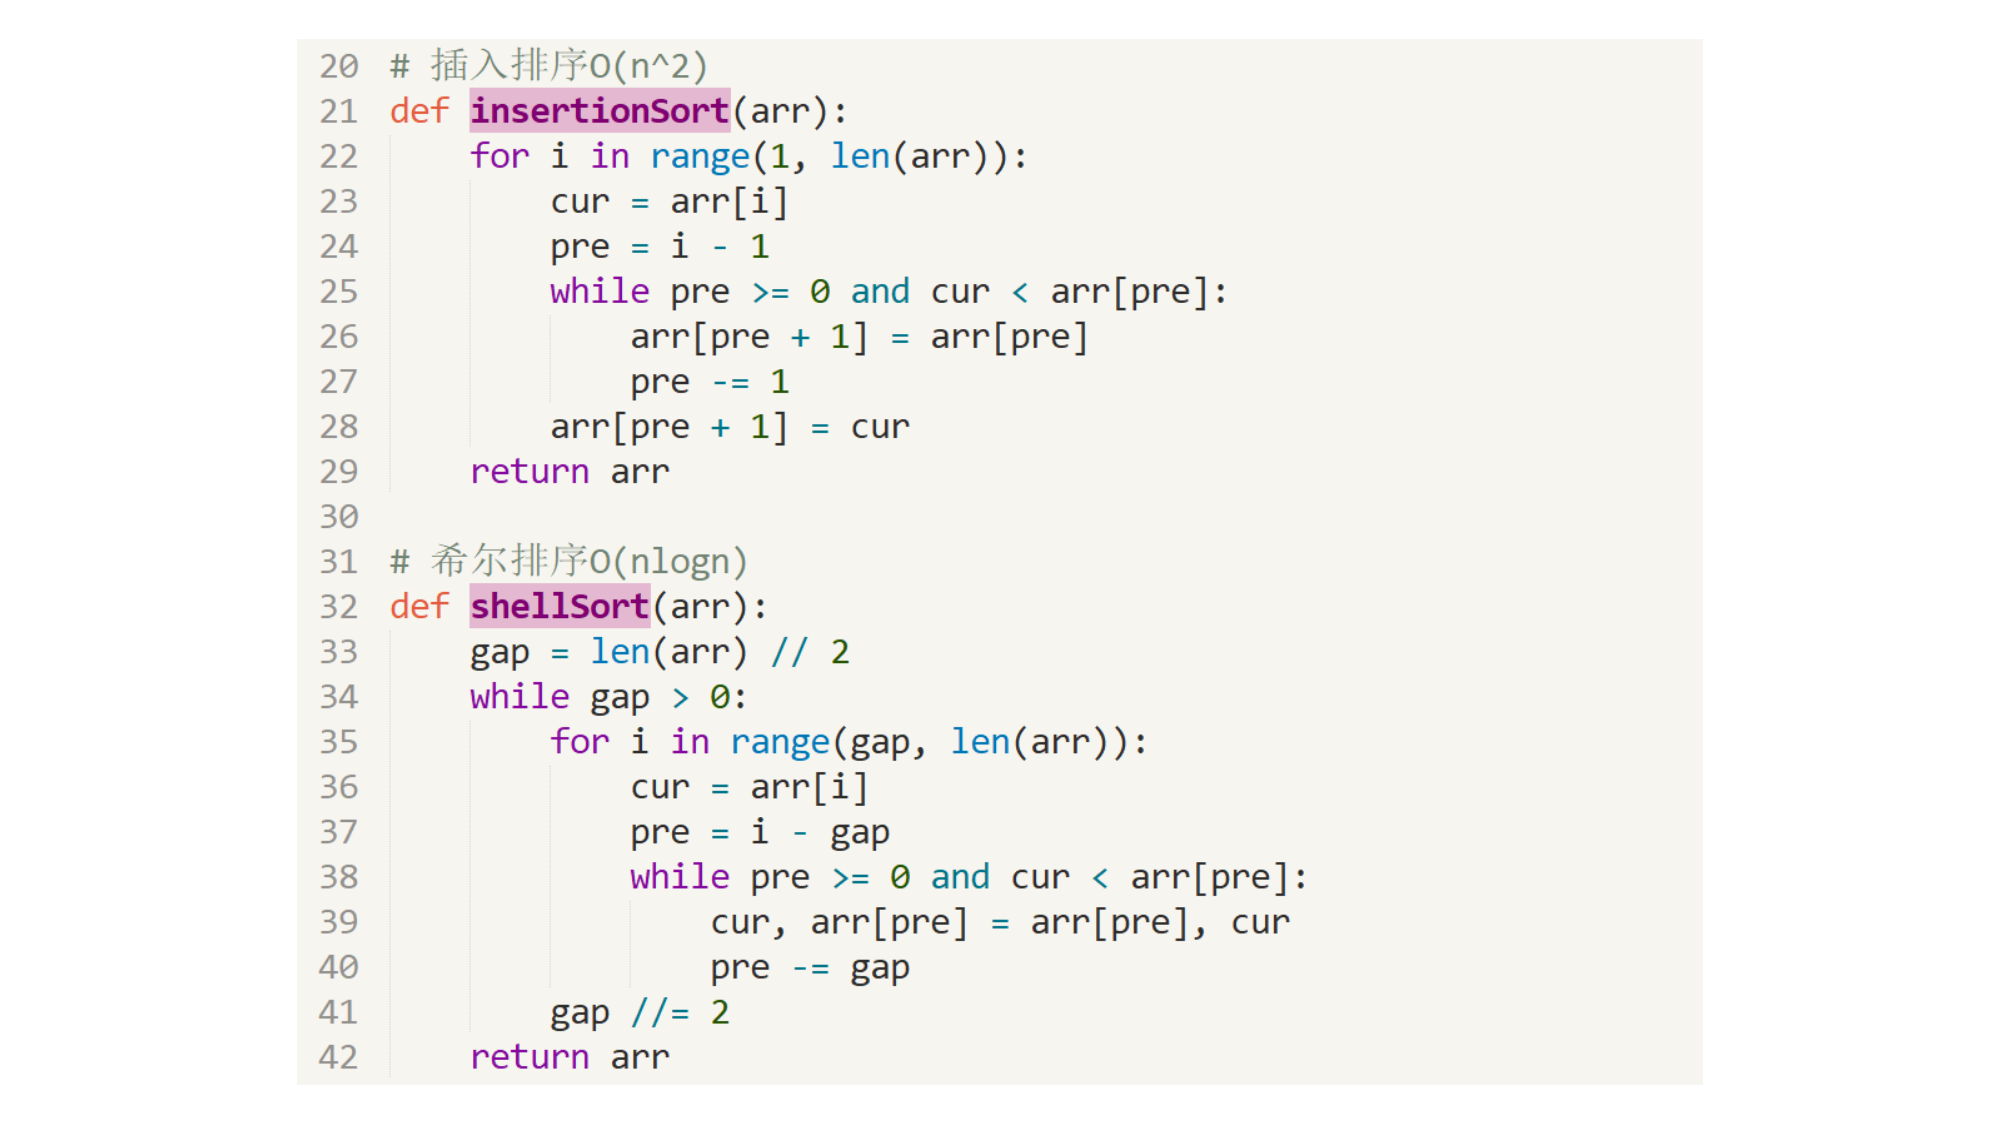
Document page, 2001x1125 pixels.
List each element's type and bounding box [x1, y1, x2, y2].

picture [297, 39, 1703, 1086]
